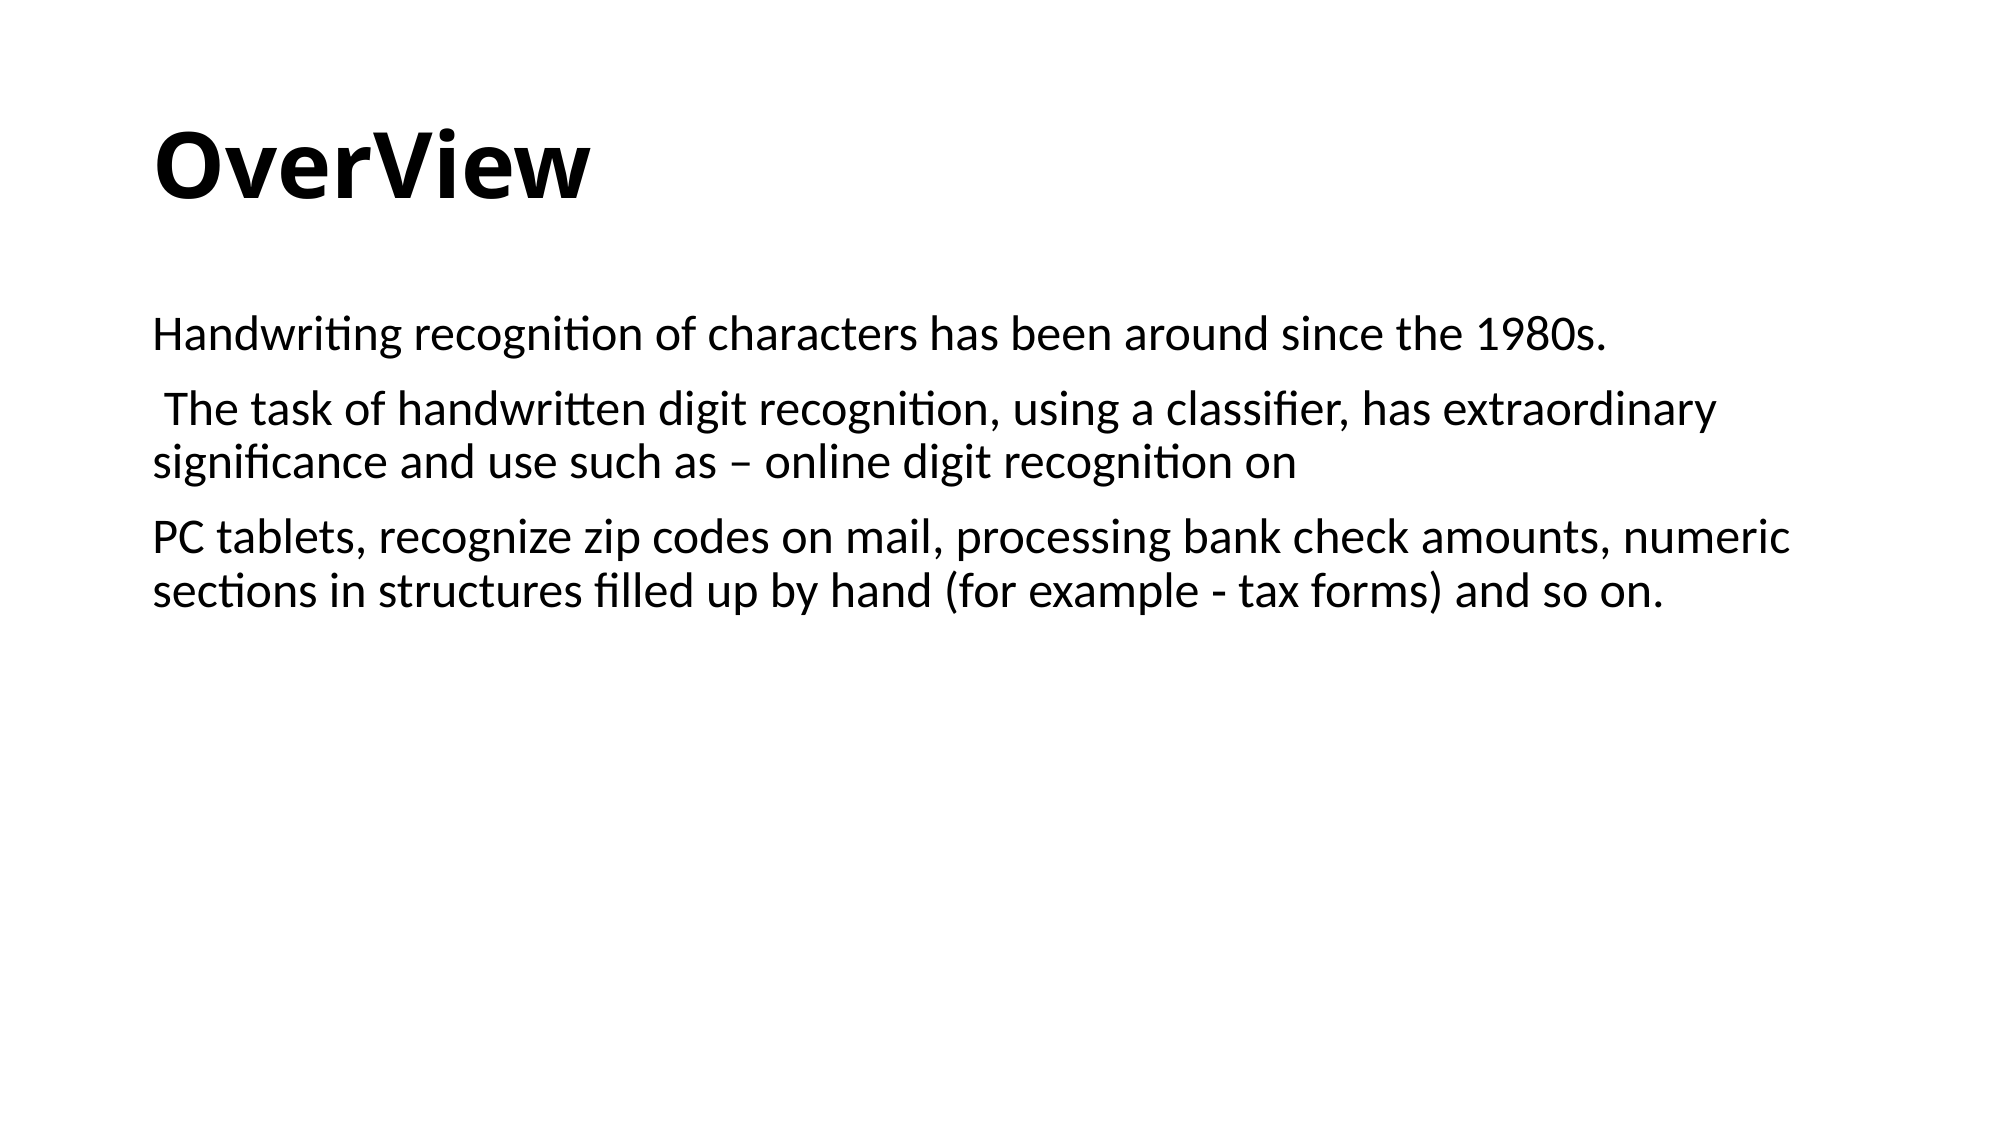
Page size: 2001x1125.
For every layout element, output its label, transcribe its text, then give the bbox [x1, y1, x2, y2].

title OverView [137, 59, 1863, 278]
list Handwriting recognition of characters has been around since the 1980s. The task of handwritten digit recognition, using a classifier, has extraordinary significance and use such as – online digit recognition on PC tablets, recognize zip codes on mail, processing bank check amounts, numeric sections in structures filled up by hand (for example ‐ tax forms) and so on. [137, 299, 1863, 1014]
